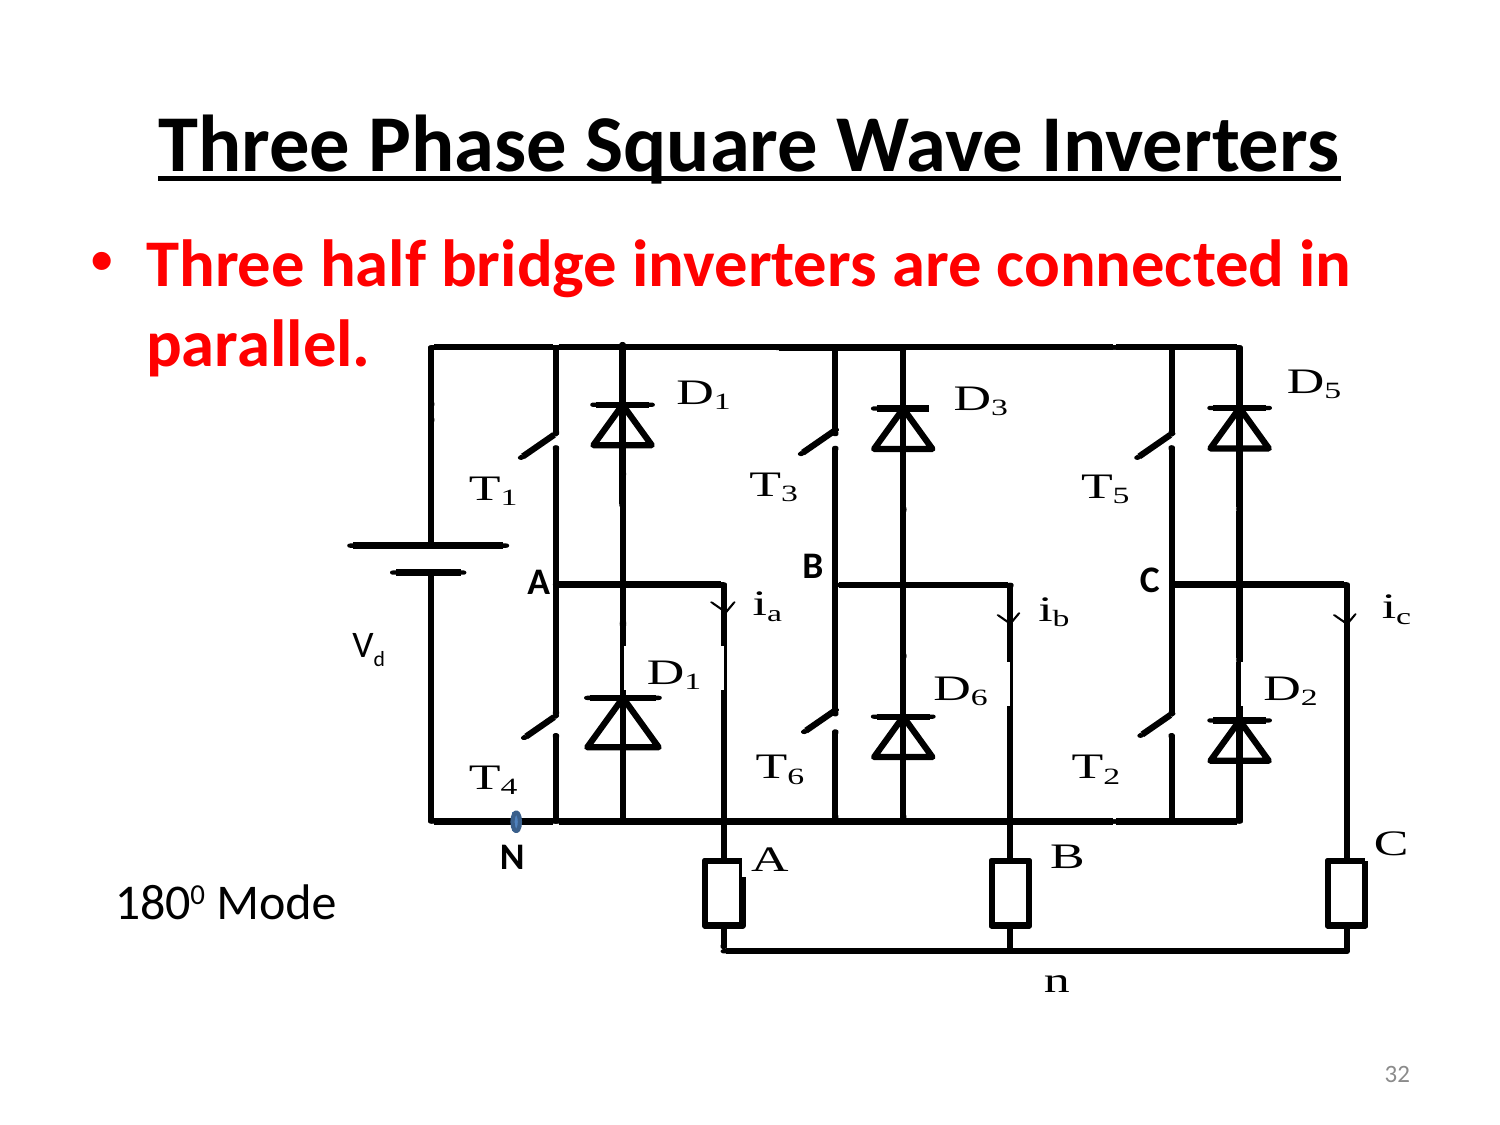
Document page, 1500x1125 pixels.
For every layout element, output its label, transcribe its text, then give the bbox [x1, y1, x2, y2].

list Three half bridge inverters are connected in parallel. [75, 212, 1425, 1005]
slide_number 32 [1074, 1042, 1425, 1103]
title Three Phase Square Wave Inverters [75, 45, 1425, 212]
text_box 1800 Mode [99, 862, 332, 938]
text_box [337, 334, 1438, 1011]
